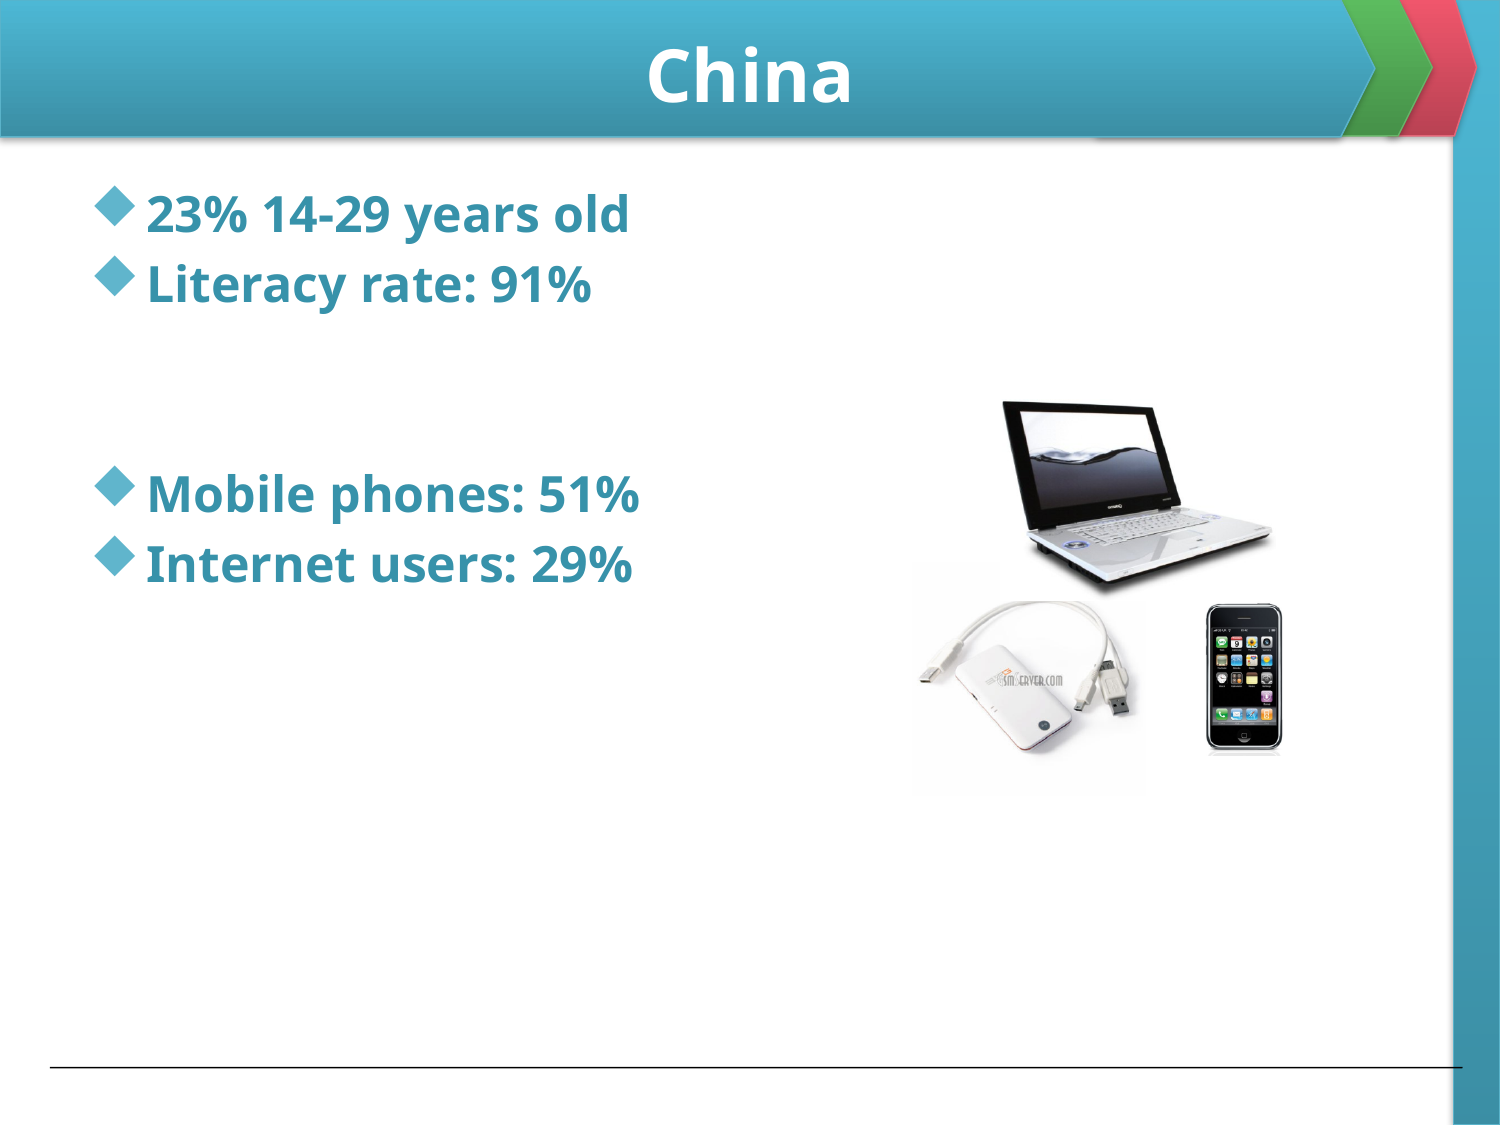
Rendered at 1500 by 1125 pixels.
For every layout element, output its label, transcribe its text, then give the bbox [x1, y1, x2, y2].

list 23% 14-29 years old Literacy rate: 91% Mobile phones: 51% Internet users: 29% [74, 174, 1426, 1006]
picture [912, 399, 1288, 796]
title China [75, 21, 1425, 125]
